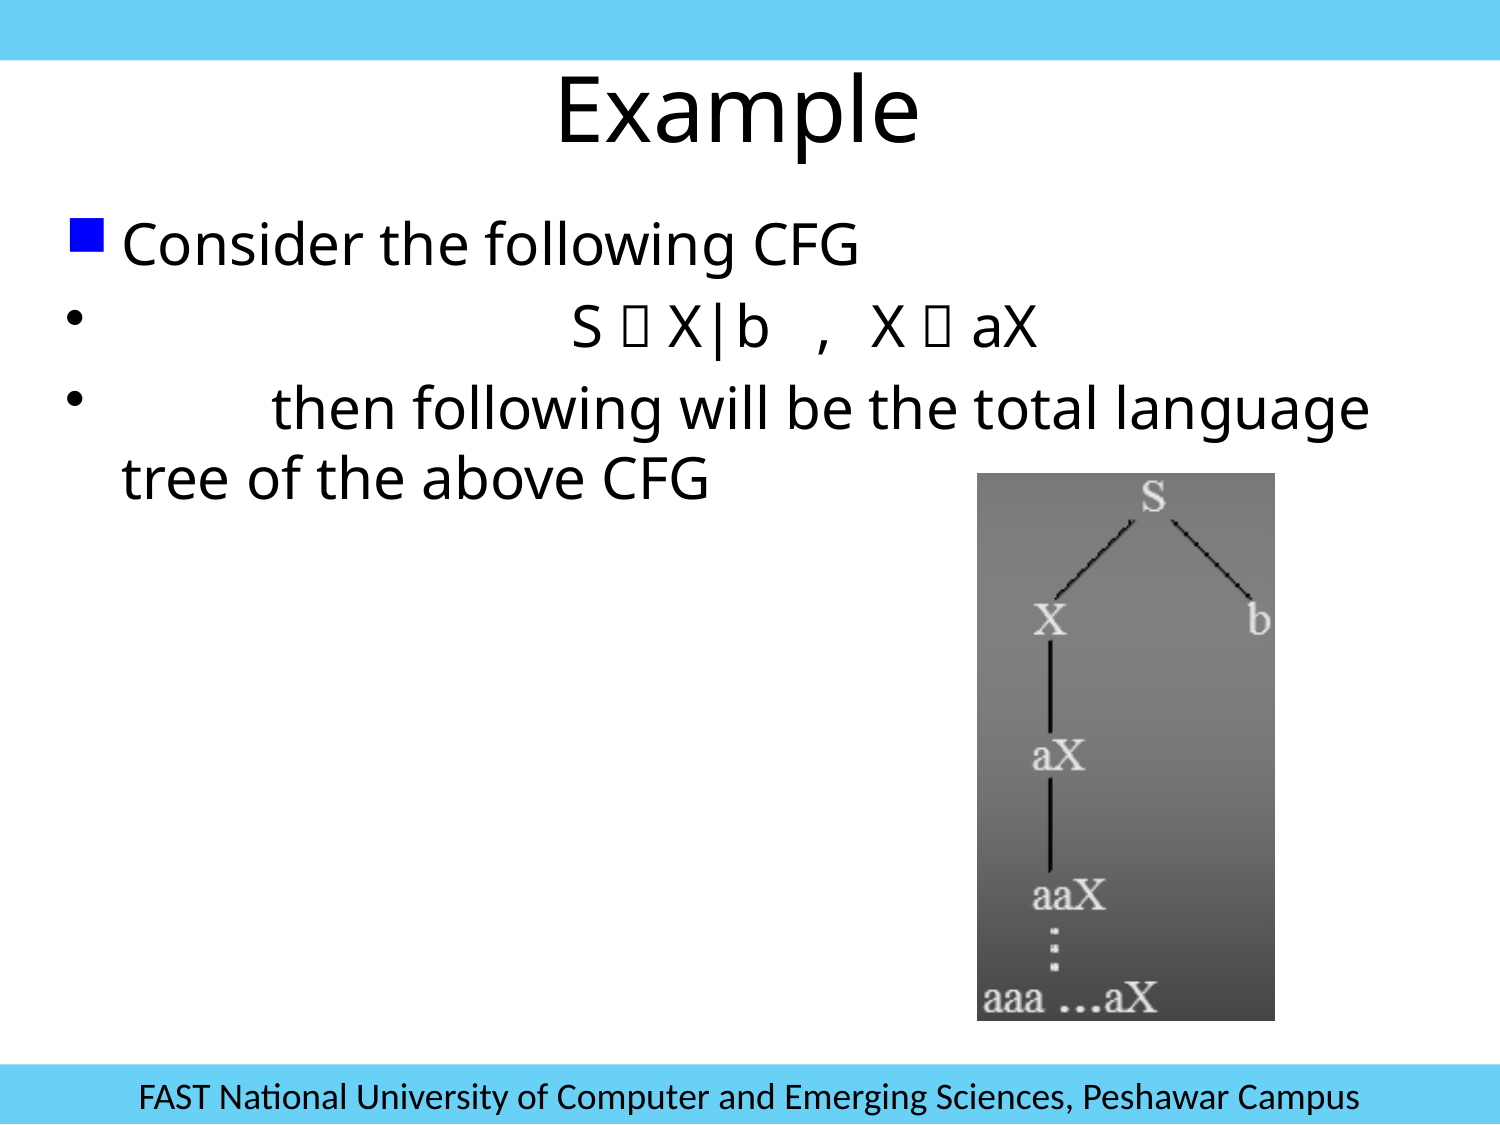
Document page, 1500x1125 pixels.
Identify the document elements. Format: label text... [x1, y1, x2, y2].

list Consider the following CFG S  X|b , X  aX then following will be the total language tree of the above CFG [50, 200, 1438, 1063]
title Example [75, 37, 1425, 175]
picture [977, 472, 1276, 1021]
